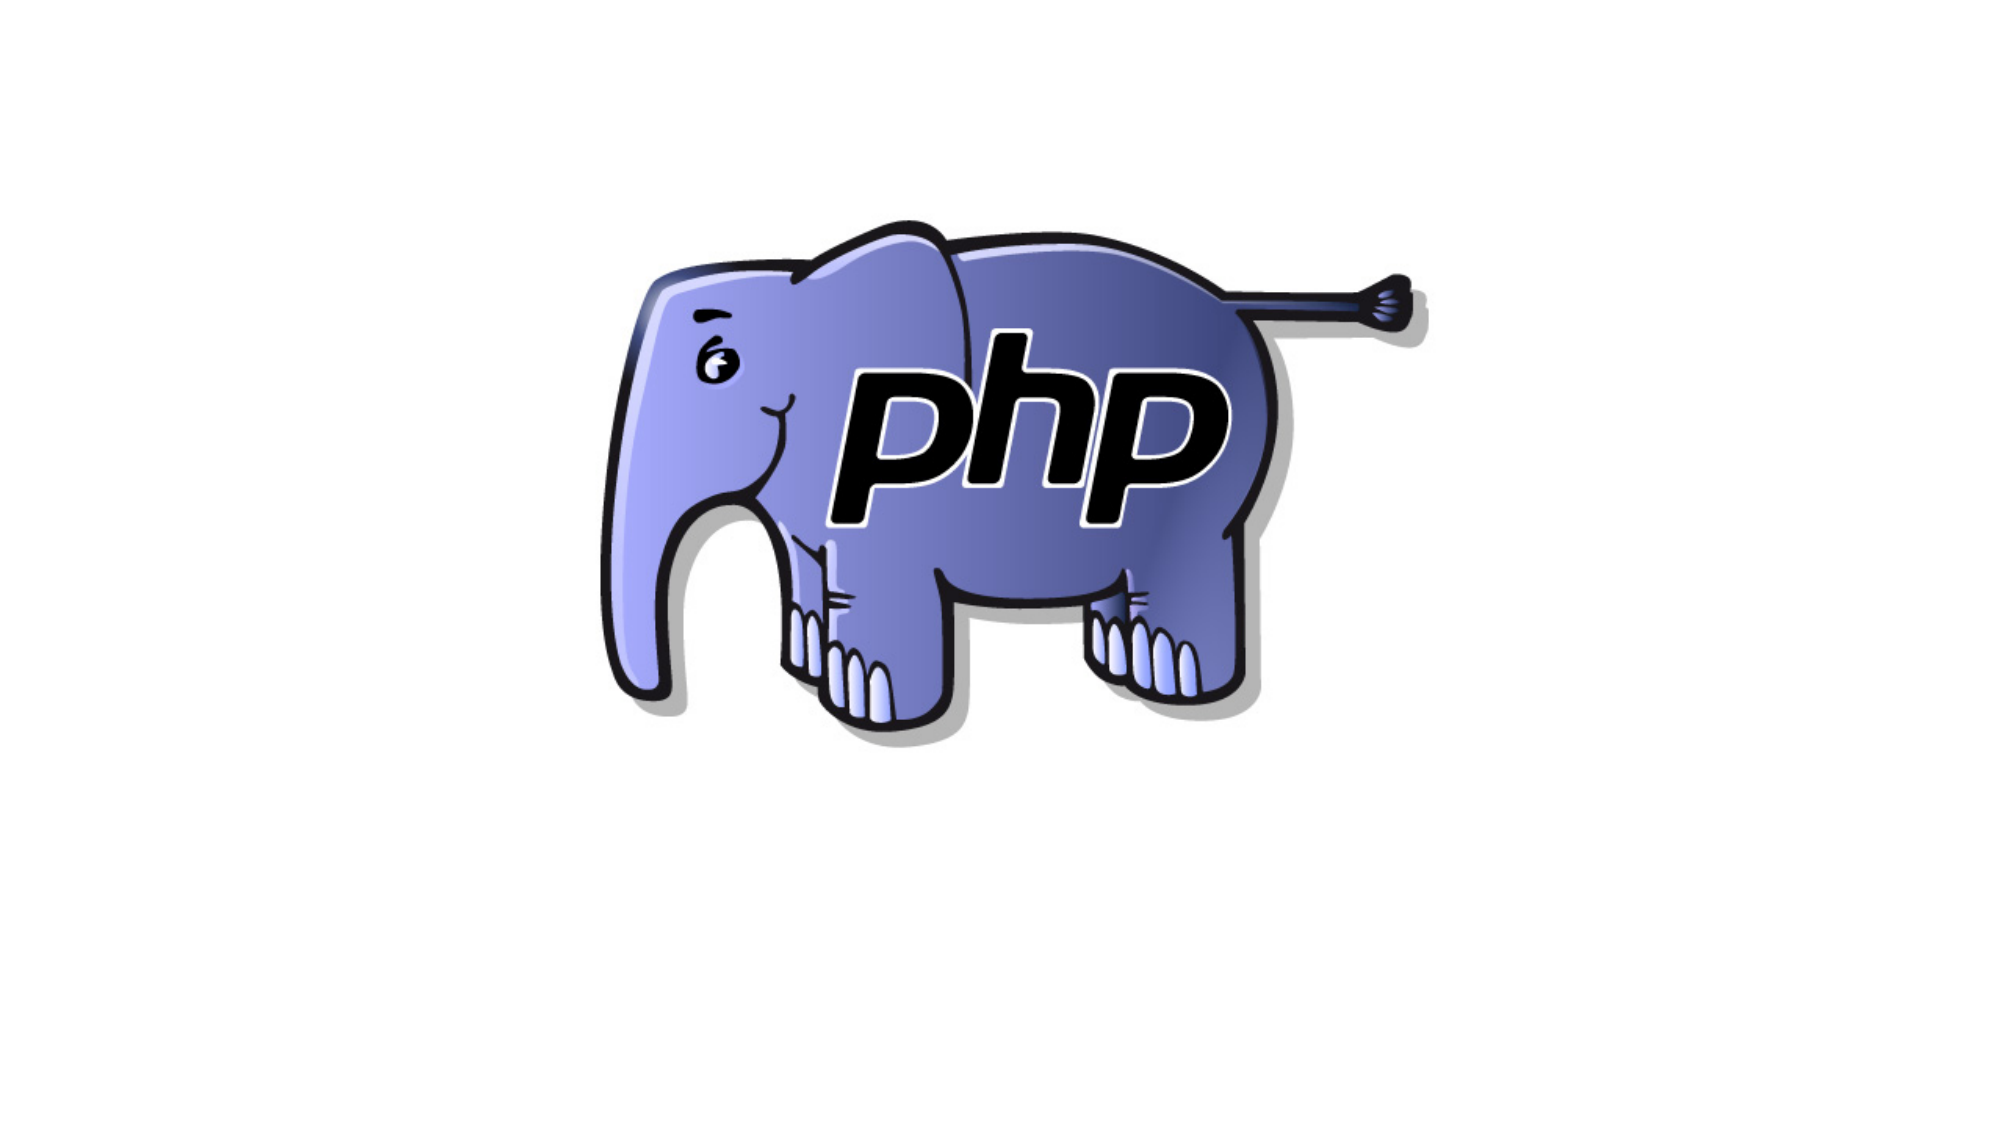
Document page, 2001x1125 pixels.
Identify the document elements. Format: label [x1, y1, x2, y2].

picture [546, 64, 1454, 972]
